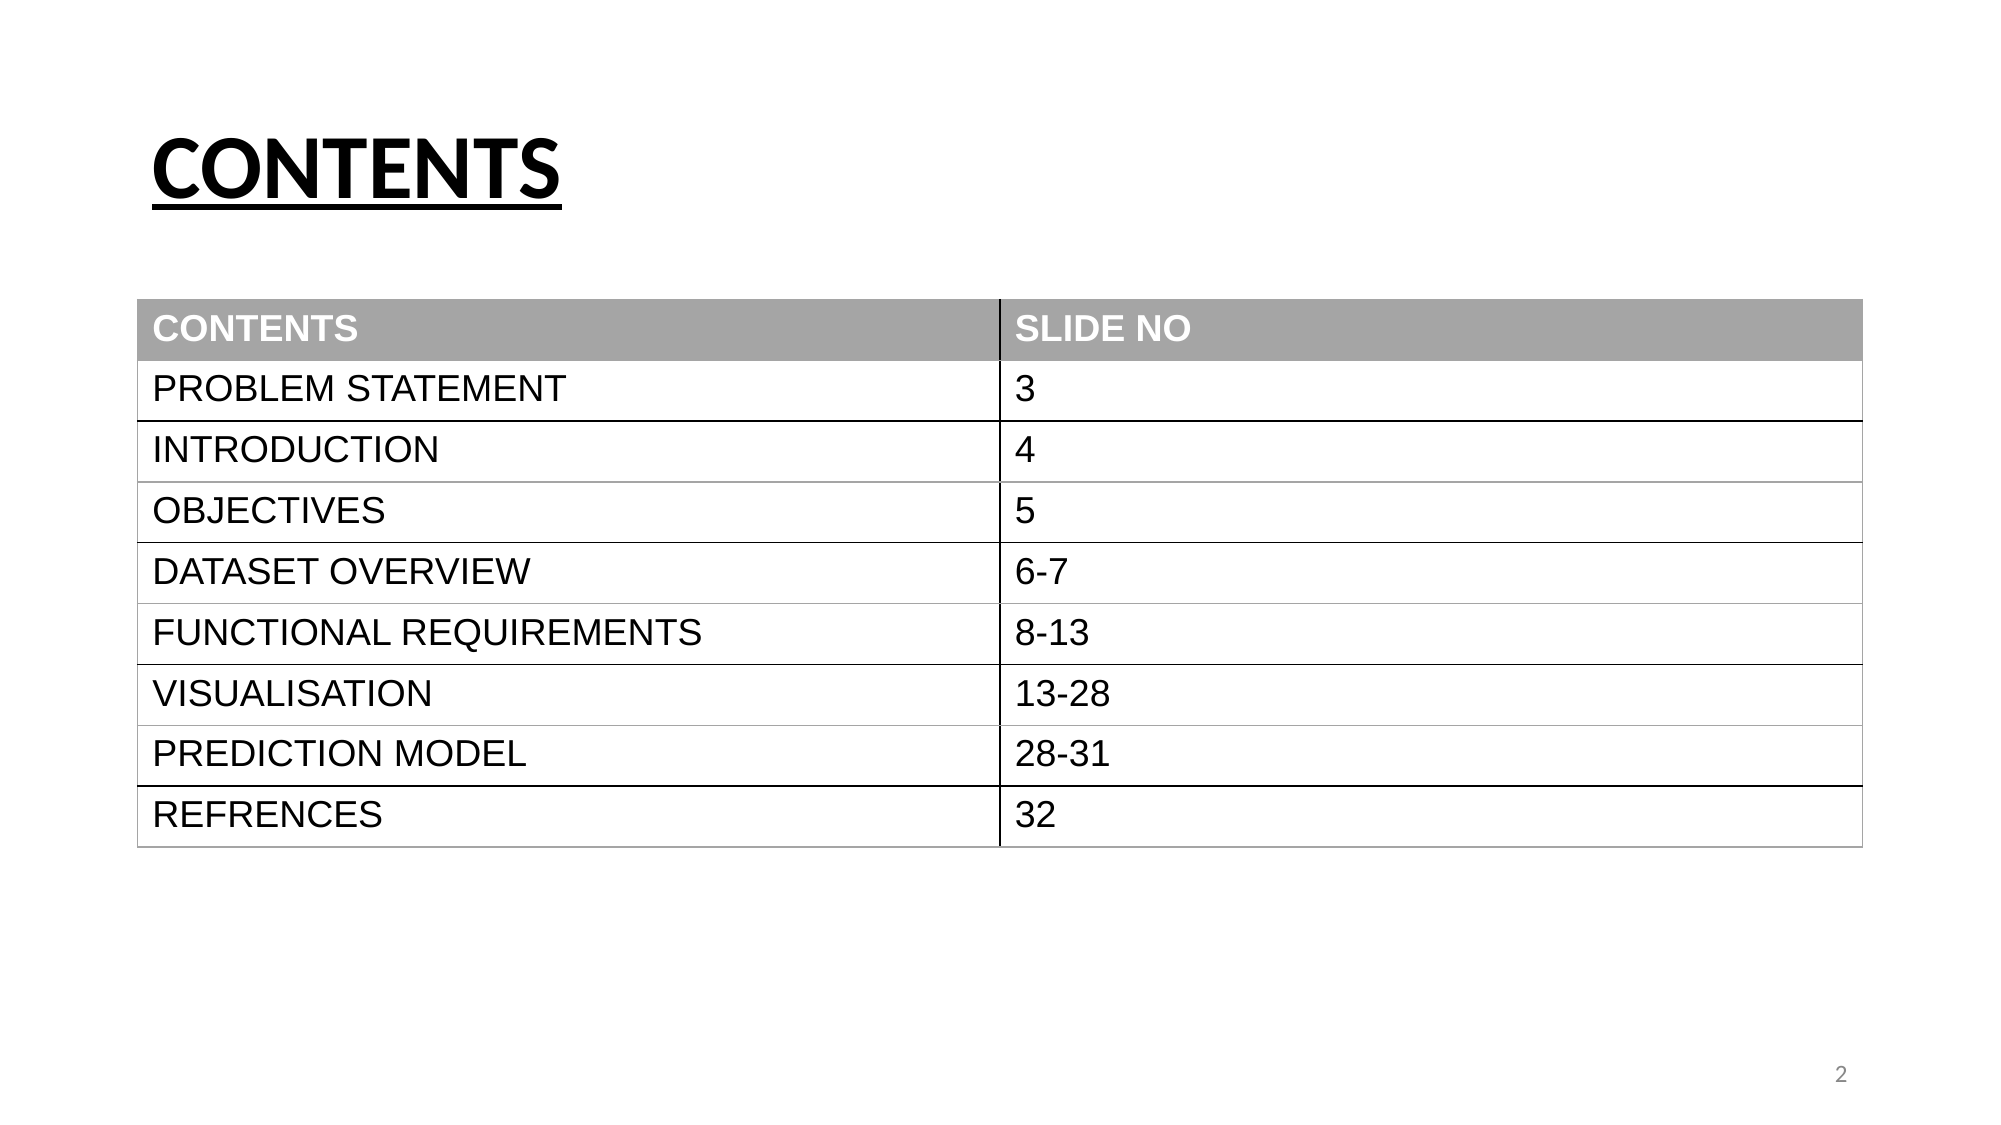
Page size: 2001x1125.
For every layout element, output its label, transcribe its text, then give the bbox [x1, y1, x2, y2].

table_cell PREDICTION MODEL [138, 726, 999, 785]
table_cell VISUALISATION [138, 665, 999, 725]
slide_number ‹#› [1412, 1042, 1863, 1103]
table_cell 4 [1001, 422, 1862, 481]
table_cell 6-7 [1001, 543, 1862, 603]
table_cell REFRENCES [138, 787, 999, 846]
table_header CONTENTS [138, 300, 999, 360]
table_cell 13-28 [1001, 665, 1862, 725]
table_cell 5 [1001, 483, 1862, 542]
table_cell INTRODUCTION [138, 422, 999, 481]
table_cell OBJECTIVES [138, 483, 999, 542]
table_header SLIDE NO [1001, 300, 1862, 360]
table_cell 32 [1001, 787, 1862, 846]
title CONTENTS [137, 59, 1863, 278]
table_cell DATASET OVERVIEW [138, 543, 999, 603]
table_cell 28-31 [1001, 726, 1862, 785]
table_cell FUNCTIONAL REQUIREMENTS [138, 604, 999, 664]
table_cell PROBLEM STATEMENT [138, 361, 999, 420]
table_cell 3 [1001, 361, 1862, 420]
table_cell 8-13 [1001, 604, 1862, 664]
